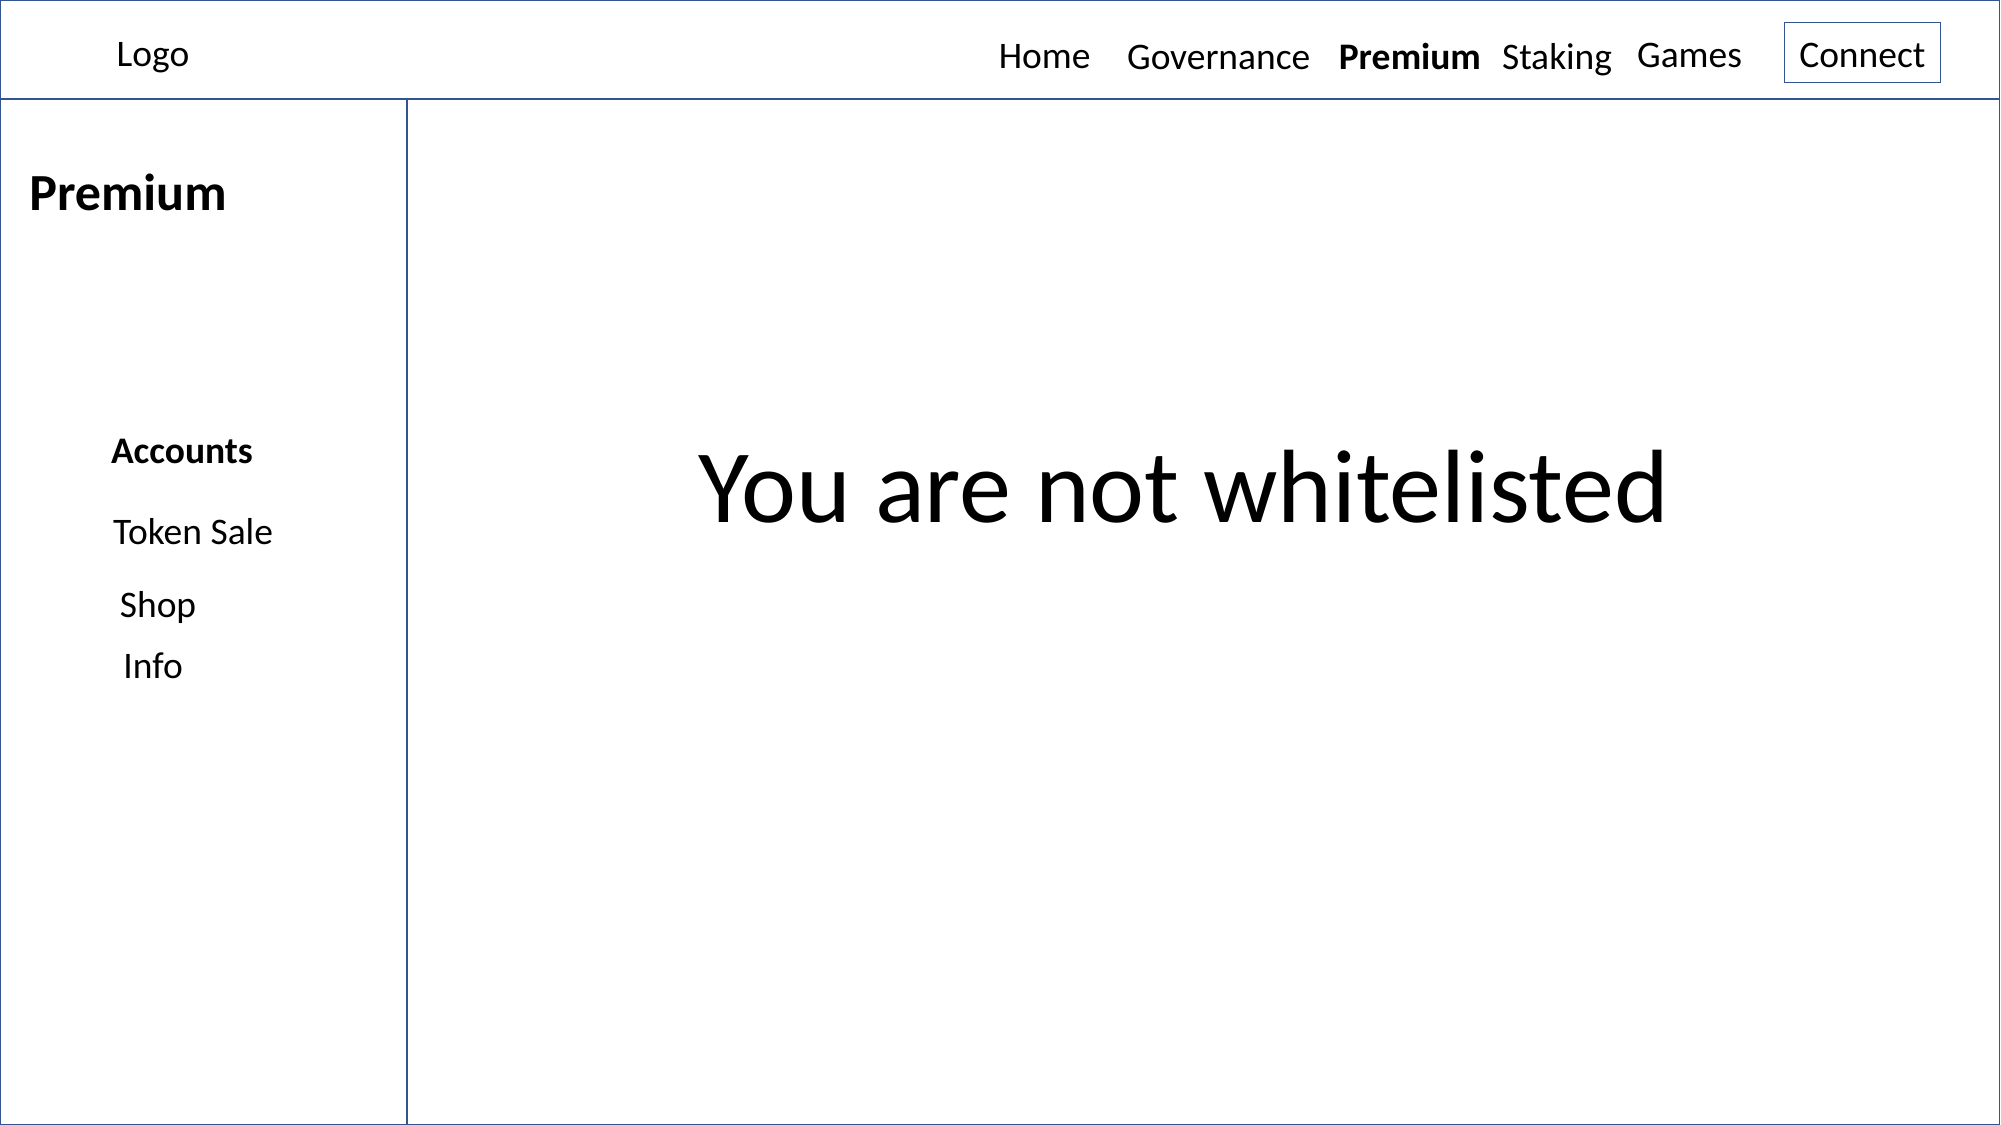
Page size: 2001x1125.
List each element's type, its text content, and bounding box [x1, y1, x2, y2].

text_box Info [108, 633, 198, 694]
text_box [408, 100, 2000, 1125]
text_box [0, 0, 2000, 100]
text_box Premium [14, 150, 323, 229]
text_box Governance [1112, 24, 1326, 85]
text_box Shop [105, 572, 212, 633]
text_box Games [1622, 22, 1758, 83]
text_box Connect [1784, 22, 1941, 83]
text_box [0, 98, 408, 1125]
text_box Premium [1326, 24, 1496, 85]
text_box Home [984, 23, 1106, 84]
text_box Token Sale [98, 499, 289, 560]
text_box Staking [1496, 24, 1628, 85]
text_box Accounts [96, 418, 269, 478]
text_box You are not whitelisted [684, 410, 1686, 551]
text_box Logo [101, 21, 205, 82]
